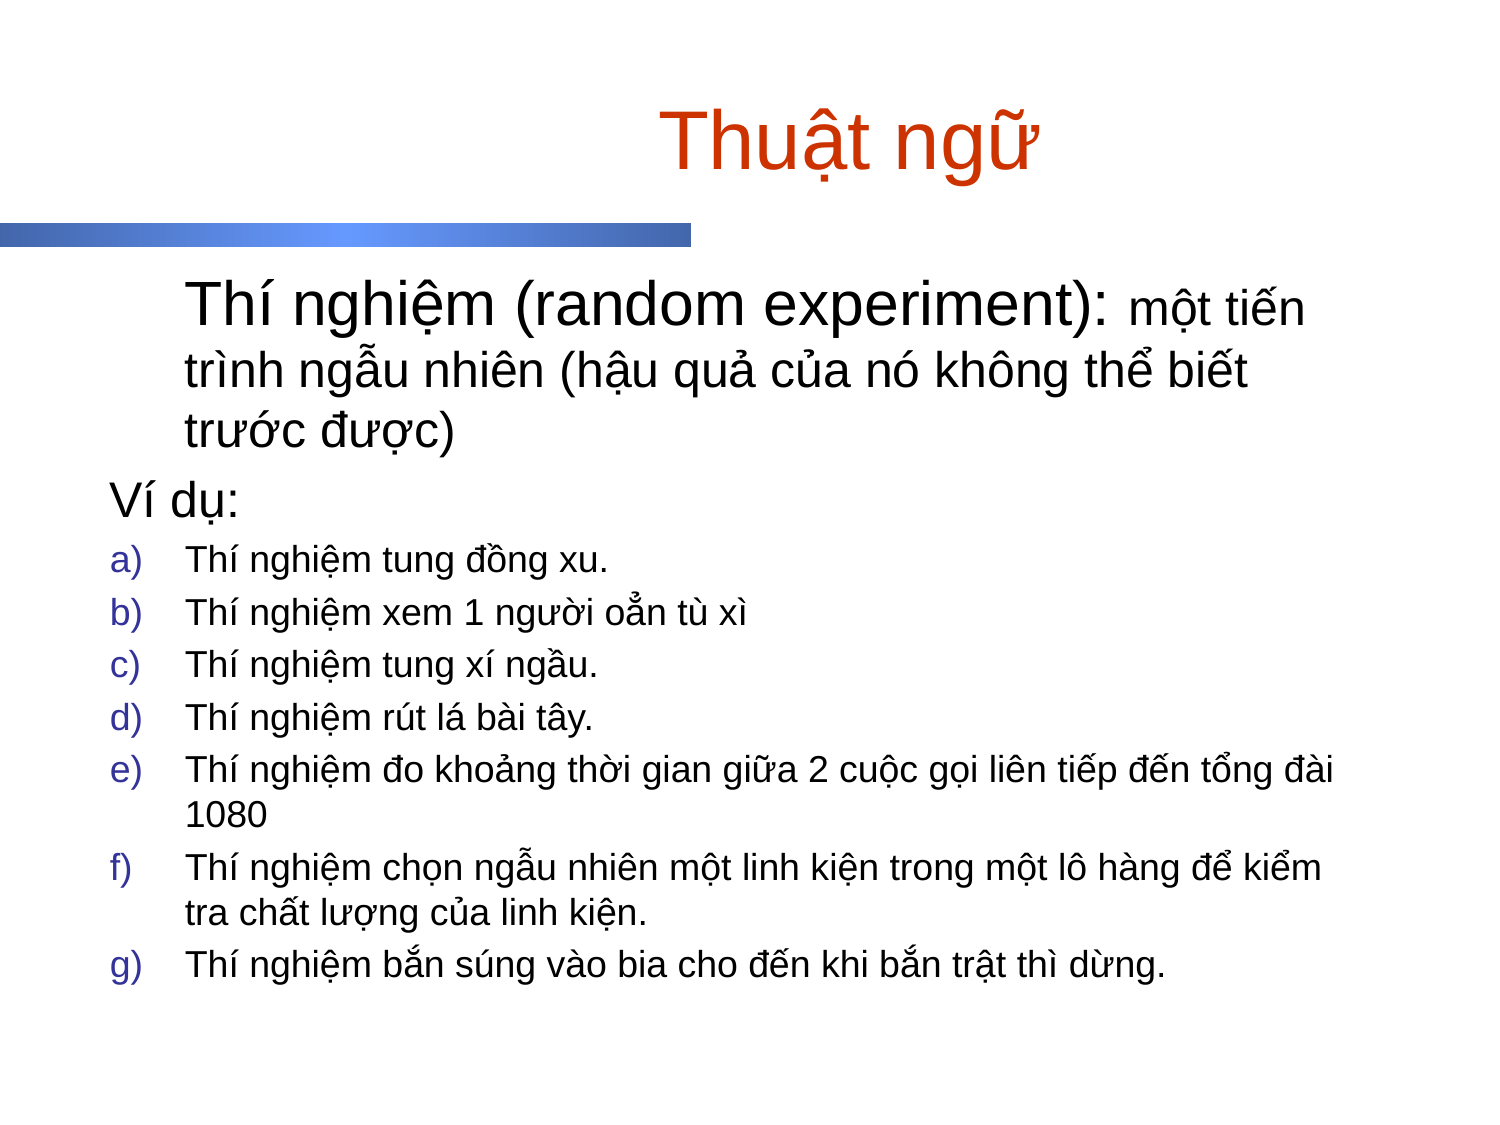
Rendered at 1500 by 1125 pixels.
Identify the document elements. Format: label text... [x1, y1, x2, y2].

title Thuật ngữ [230, 42, 1471, 231]
list Thí nghiệm (random experiment): một tiến trình ngẫu nhiên (hậu quả của nó không thể biết trước được) Ví dụ: Thí nghiệm tung đồng xu. Thí nghiệm xem 1 người oẳn tù xì Thí nghiệm tung xí ngầu. Thí nghiệm rút lá bài tây. Thí nghiệm đo khoảng thời gian giữa 2 cuộc gọi liên tiếp đến tổng đài 1080 Thí nghiệm chọn ngẫu nhiên một linh kiện trong một lô hàng để kiểm tra chất lượng của linh kiện. Thí nghiệm bắn súng vào bia cho đến khi bắn trật thì dừng. [76, 255, 1390, 1083]
